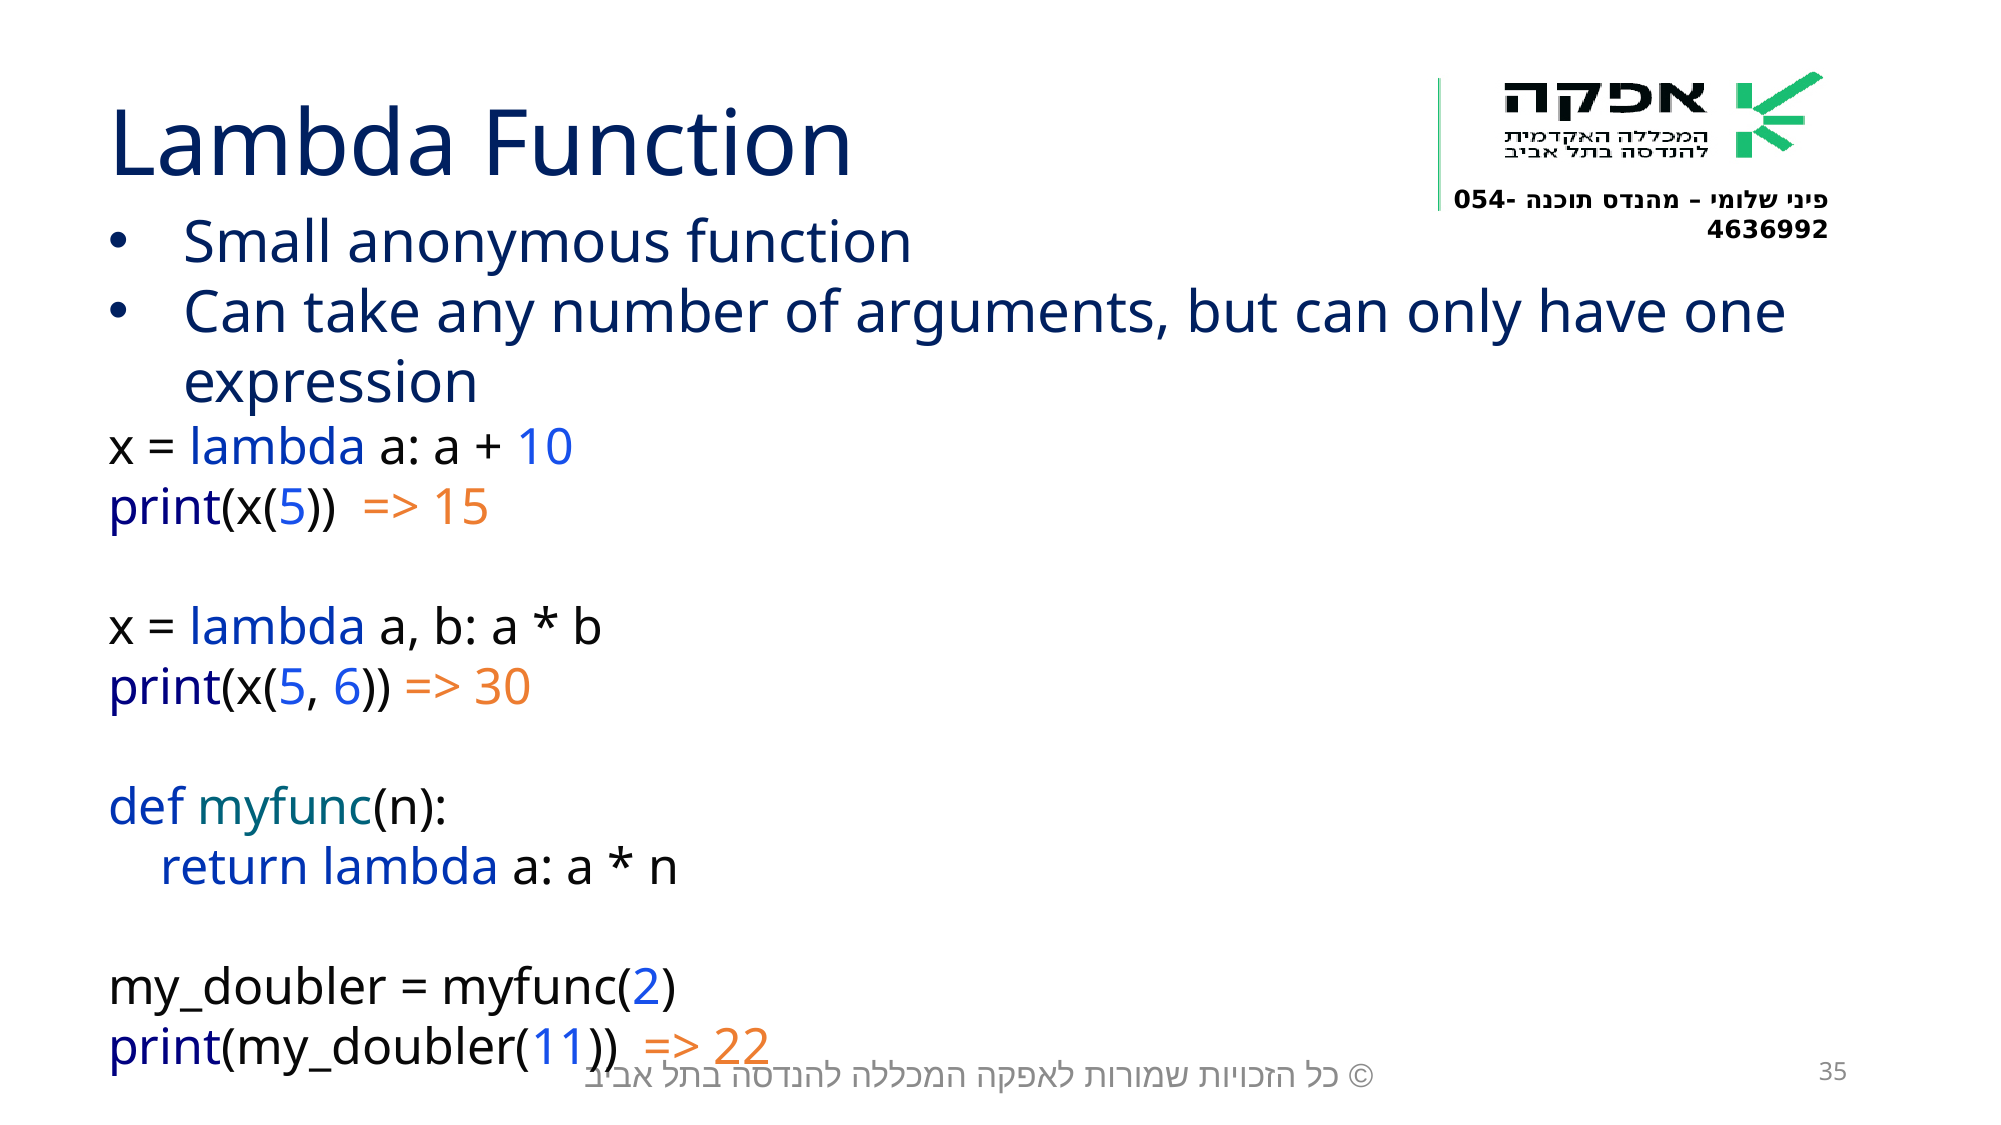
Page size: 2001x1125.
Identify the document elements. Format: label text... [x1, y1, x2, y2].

picture [1416, 59, 1871, 196]
text_box Small anonymous function Can take any number of arguments, but can only have one expression x = lambda a: a + 10 print(x(5)) => 15 x = lambda a, b: a * b print(x(5, 6)) => 30 def myfunc(n): return lambda a: a * n my_doubler = myfunc(2) print(my_doubler(11)) => 22 [93, 196, 1883, 1125]
text_box Lambda Function [93, 76, 1430, 196]
